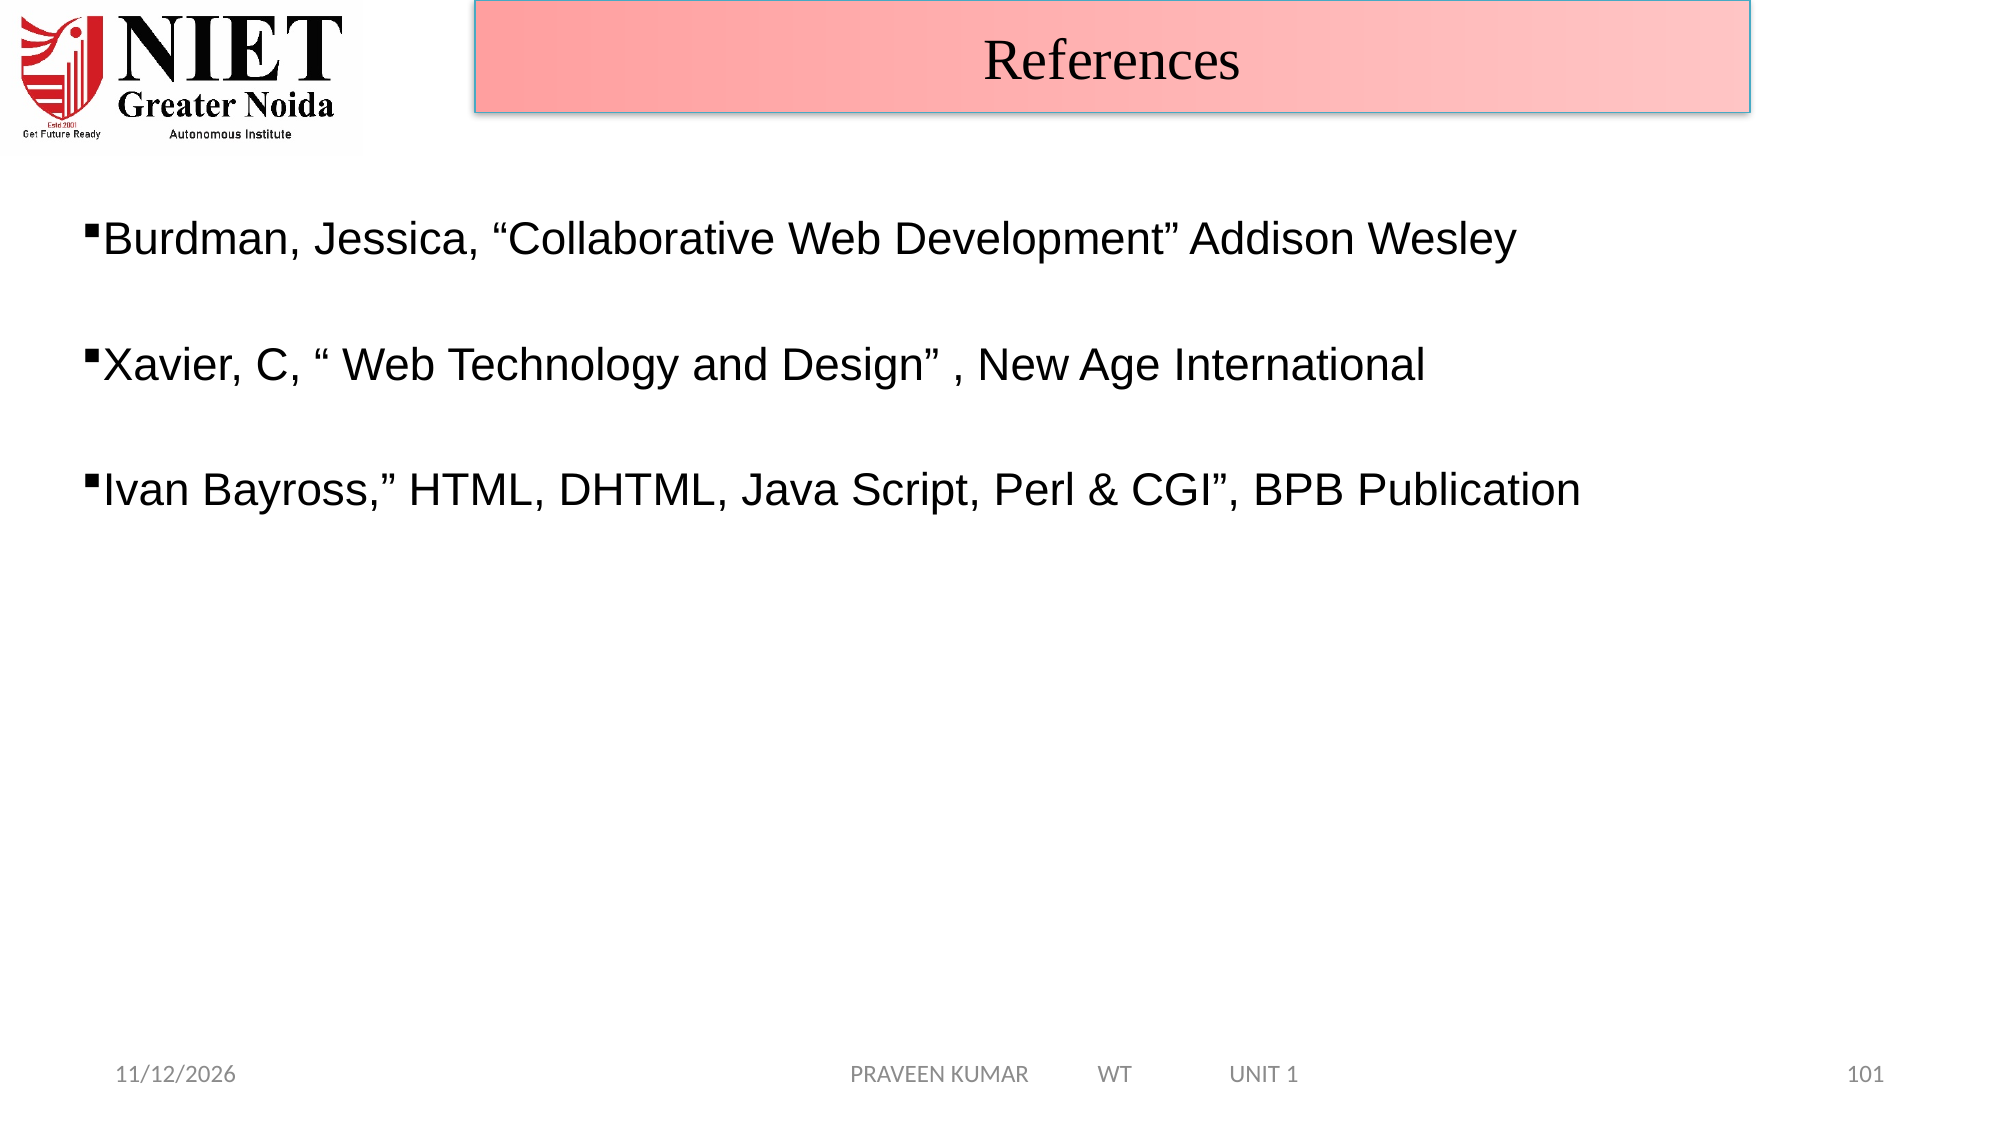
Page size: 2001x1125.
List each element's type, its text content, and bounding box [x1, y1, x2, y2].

text_box References [474, 0, 1751, 113]
picture [0, 0, 363, 156]
slide_number 101 [1433, 1042, 1900, 1103]
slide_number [99, 1042, 567, 1103]
text_box Burdman, Jessica, “Collaborative Web Development” Addison Wesley Xavier, C, “ Web Technology and Design” , New Age International Ivan Bayross,” HTML, DHTML, Java Script, Perl & CGI”, BPB Publication [66, 201, 1872, 933]
footer PRAVEEN KUMAR WT UNIT 1 [662, 1042, 1433, 1103]
